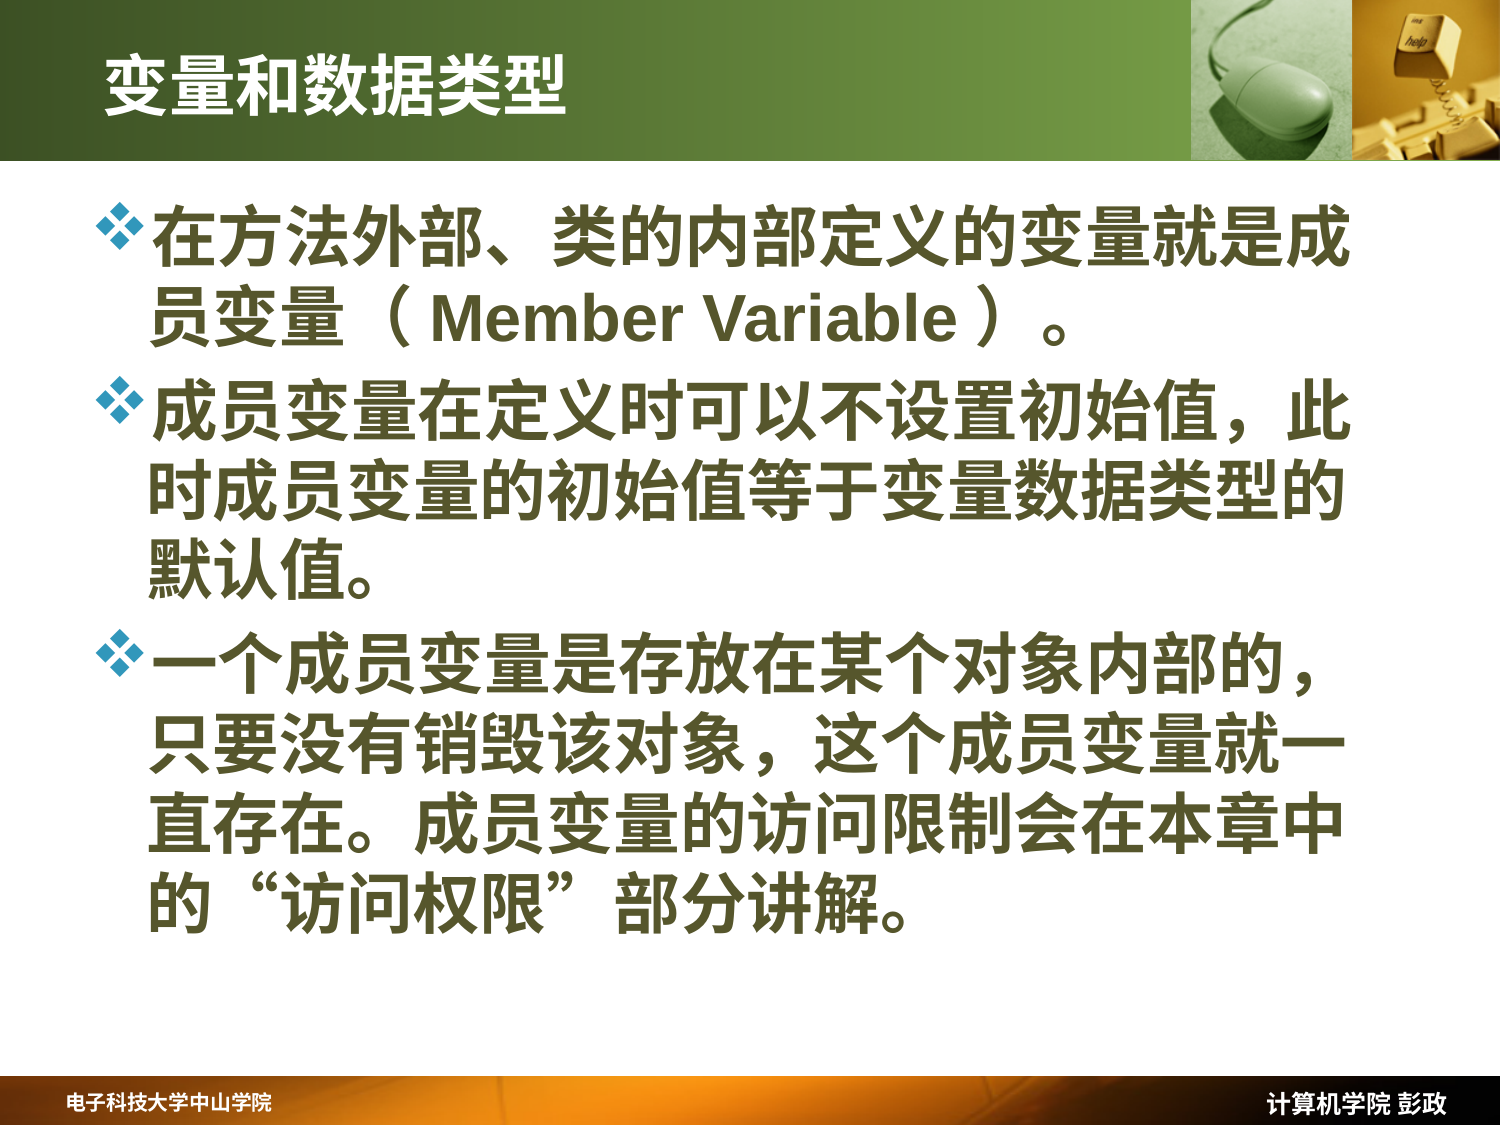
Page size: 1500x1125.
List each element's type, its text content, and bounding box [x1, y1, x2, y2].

list 在方法外部、类的内部定义的变量就是成员变量（Member Variable）。 成员变量在定义时可以不设置初始值，此时成员变量的初始值等于变量数据类型的默认值。 一个成员变量是存放在某个对象内部的，只要没有销毁该对象，这个成员变量就一直存在。成员变量的访问限制会在本章中的“访问权限”部分讲解。 [75, 187, 1425, 1050]
footer 计算机学院 彭政 [1012, 1081, 1463, 1125]
picture [0, 1076, 1500, 1125]
title 变量和数据类型 [87, 37, 1175, 130]
slide_number 电子科技大学中山学院 [50, 1082, 500, 1125]
picture [1191, 0, 1500, 160]
